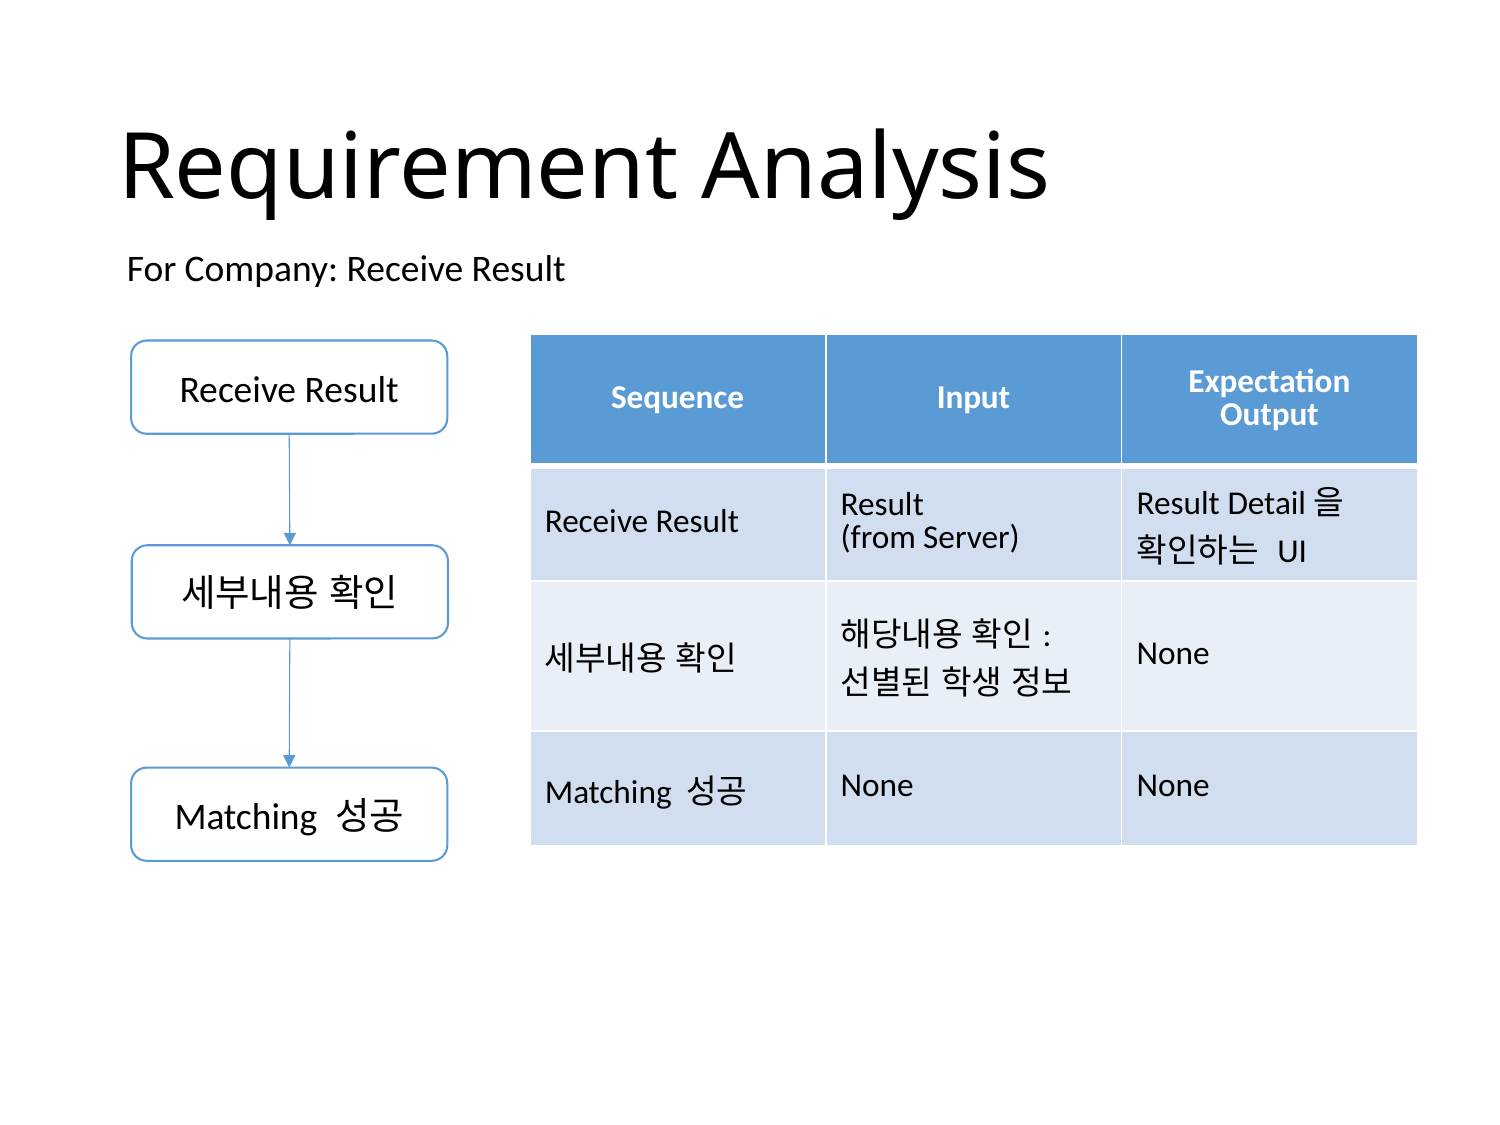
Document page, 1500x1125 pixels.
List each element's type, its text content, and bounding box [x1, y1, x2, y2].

text_box Matching 성공 [130, 766, 449, 862]
title Requirement Analysis [103, 59, 1397, 278]
table_cell Receive Result [531, 469, 825, 580]
text_box Receive Result [130, 339, 449, 435]
table_cell 해당내용 확인: 선별된 학생 정보 [827, 582, 1121, 730]
table_header Expectation Output [1122, 335, 1417, 463]
table_cell Matching 성공 [531, 732, 825, 845]
table_cell None [1122, 732, 1417, 845]
table_cell Result (from Server) [827, 469, 1121, 580]
text_box For Company: Receive Result [112, 236, 581, 297]
table_cell 세부내용 확인 [531, 582, 825, 730]
text_box 세부내용 확인 [130, 544, 450, 640]
table_cell None [827, 732, 1121, 845]
table_cell Result Detail을 확인하는 UI [1122, 469, 1417, 580]
table_header Sequence [531, 335, 825, 463]
table_cell None [1122, 582, 1417, 730]
table_header Input [827, 335, 1121, 463]
